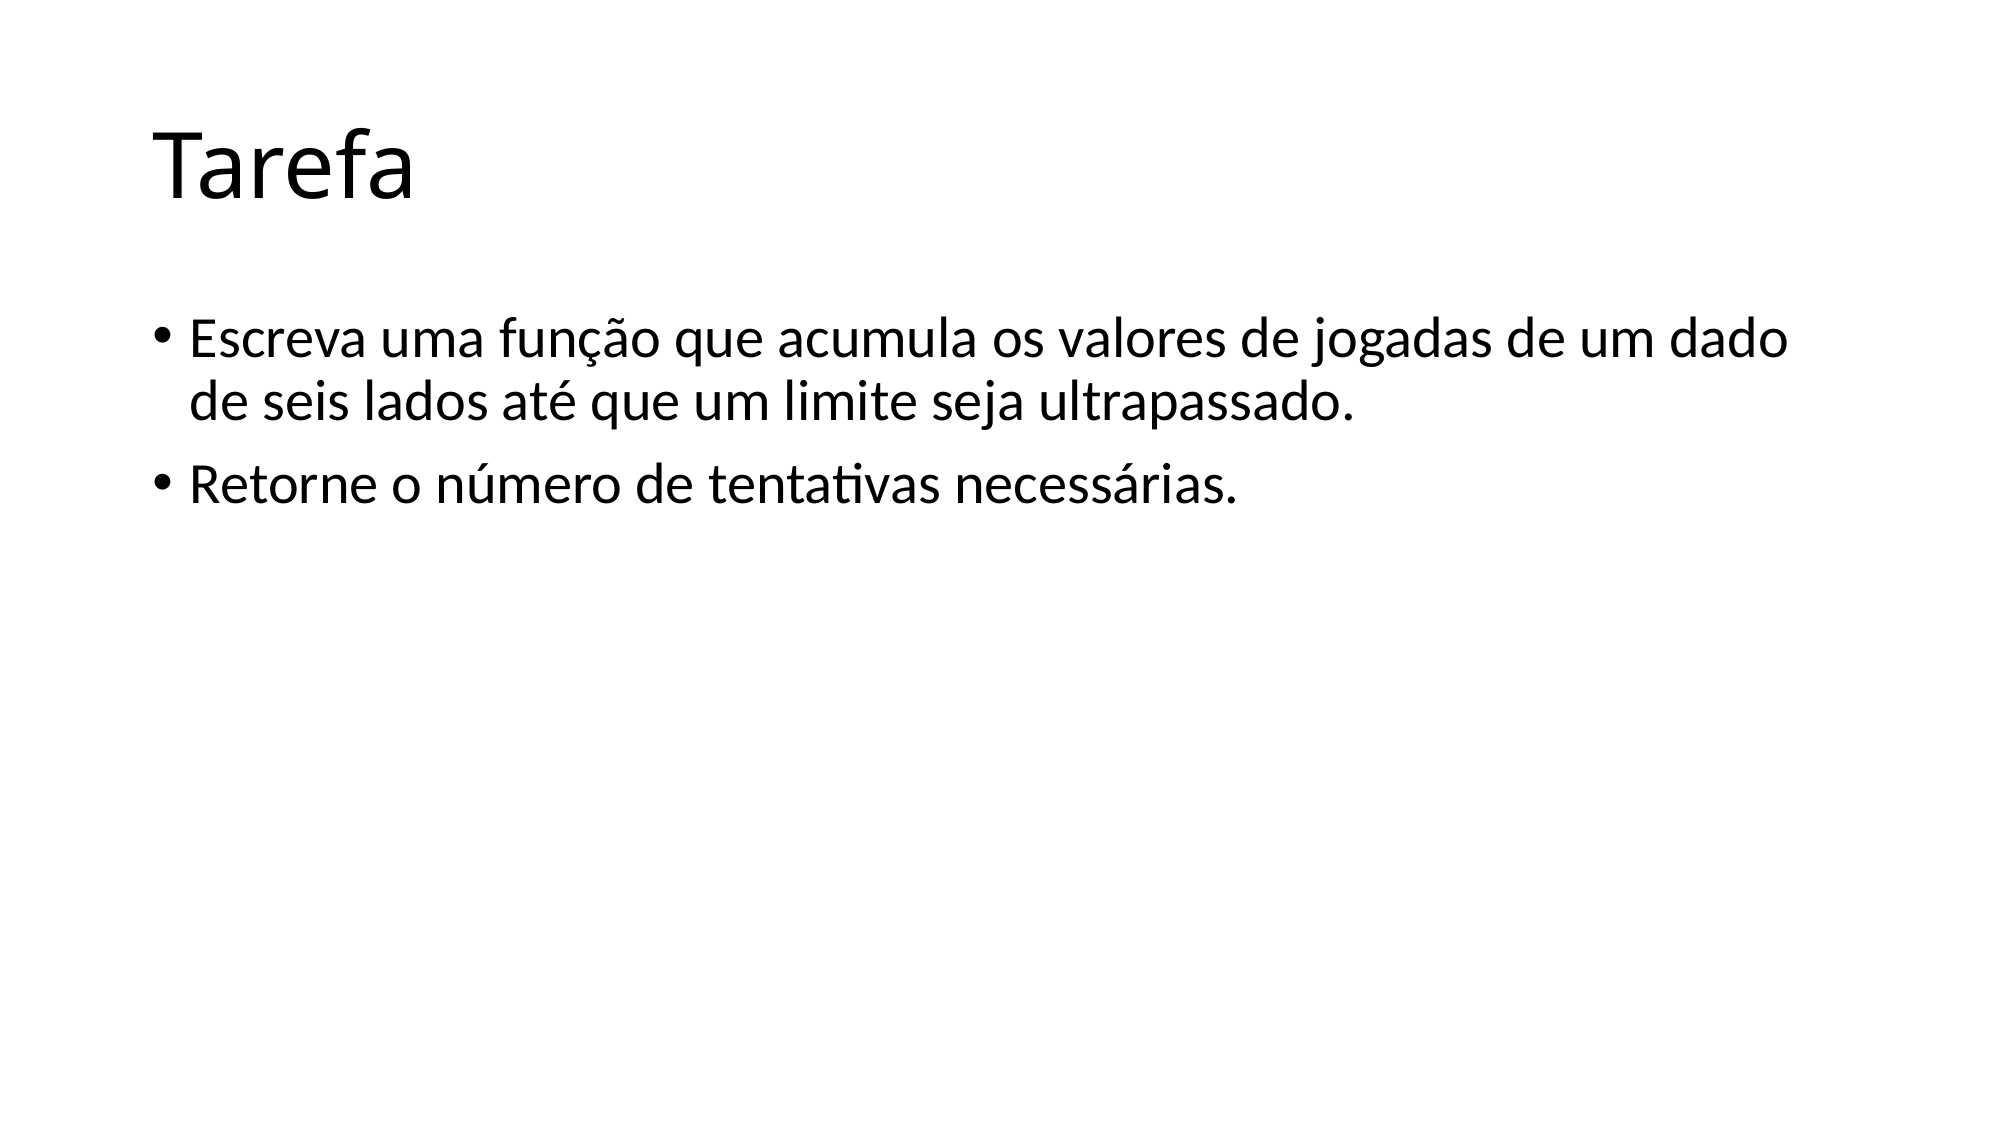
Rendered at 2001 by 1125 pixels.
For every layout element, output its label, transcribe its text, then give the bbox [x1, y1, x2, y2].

list Escreva uma função que acumula os valores de jogadas de um dado de seis lados até que um limite seja ultrapassado. Retorne o número de tentativas necessárias. [137, 299, 1863, 1014]
title Tarefa [137, 59, 1863, 278]
